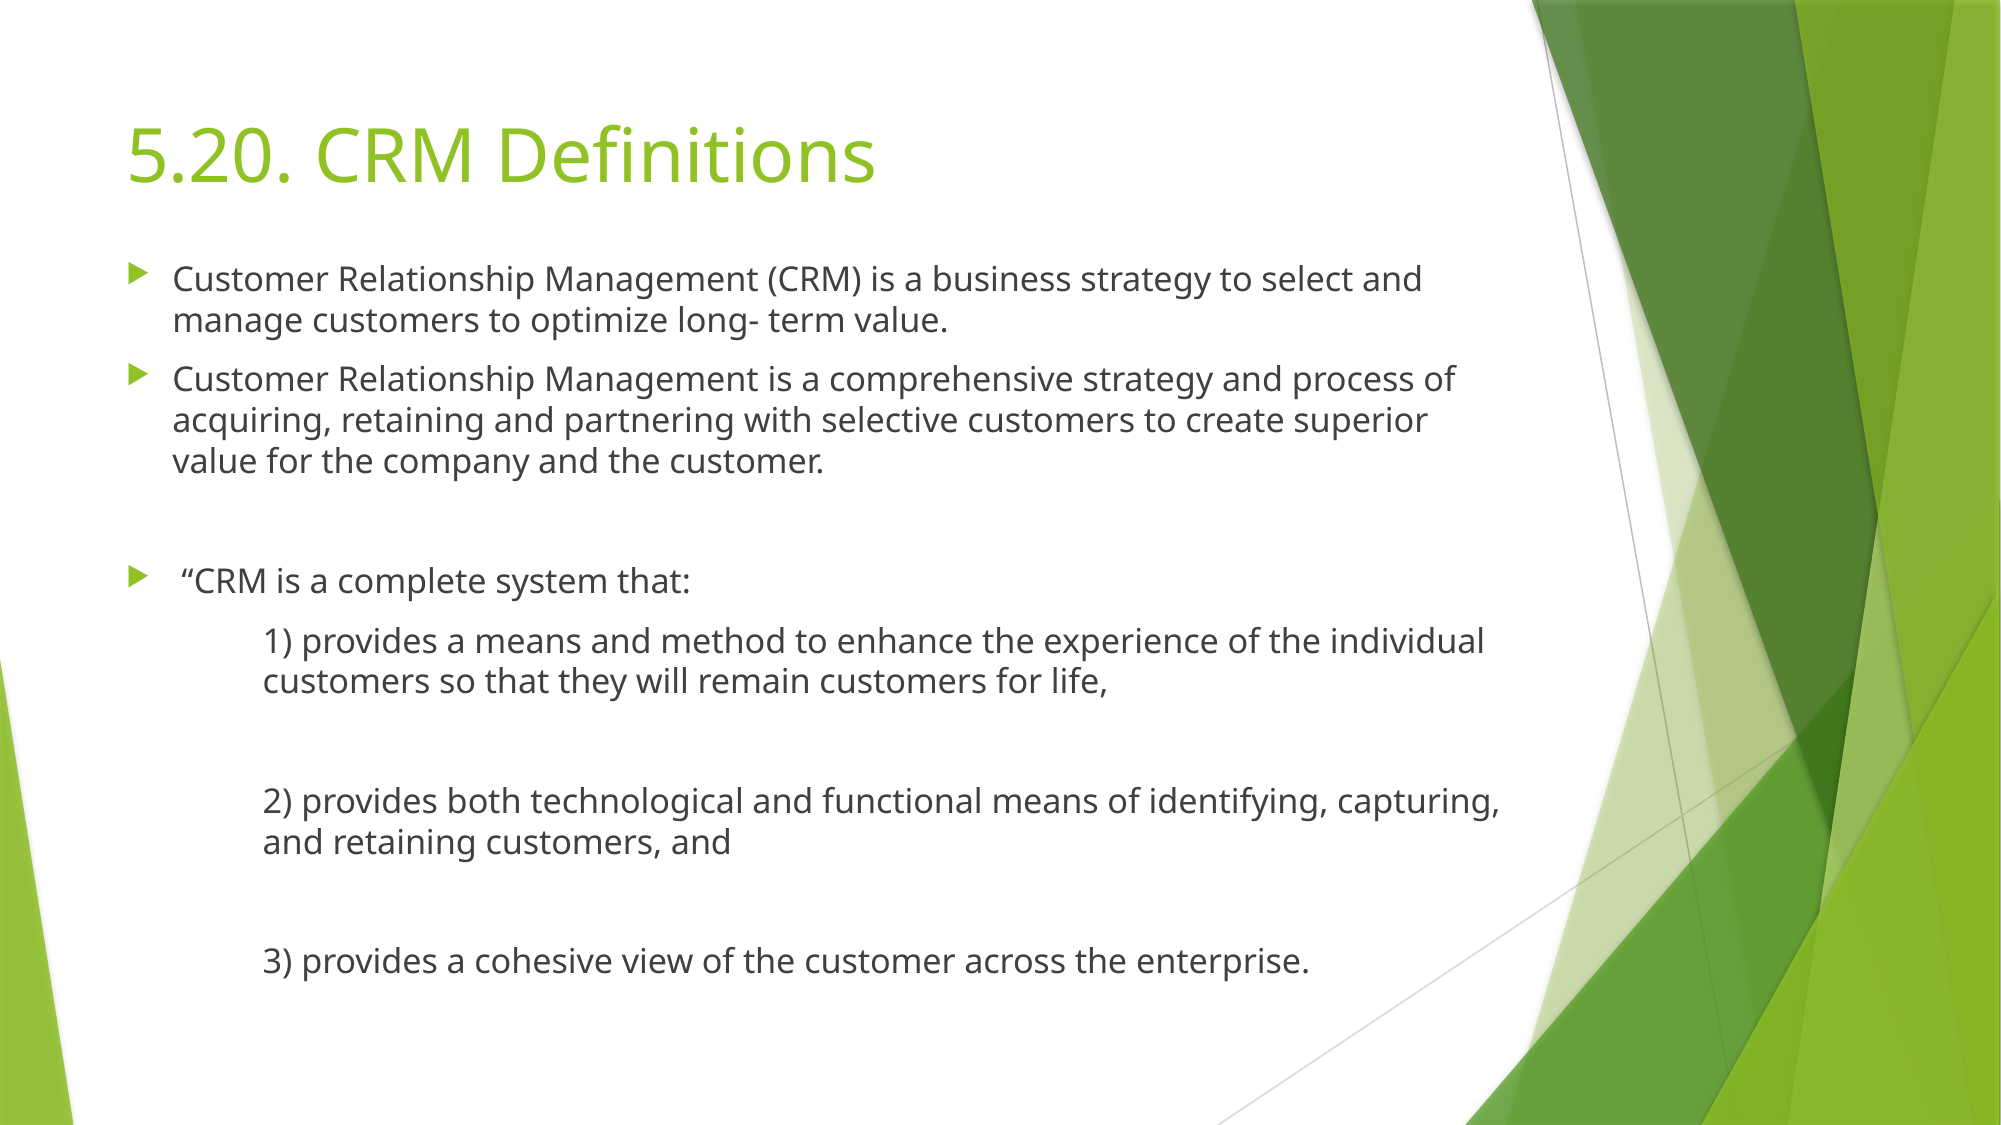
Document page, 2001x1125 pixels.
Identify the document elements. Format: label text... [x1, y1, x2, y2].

list Customer Relationship Management (CRM) is a business strategy to select and manage customers to optimize long- term value. Customer Relationship Management is a comprehensive strategy and process of acquiring, retaining and partnering with selective customers to create superior value for the company and the customer. “CRM is a complete system that: 1) provides a means and method to enhance the experience of the individual customers so that they will remain customers for life, 2) provides both technological and functional means of identifying, capturing, and retaining customers, and 3) provides a cohesive view of the customer across the enterprise. [111, 249, 1522, 991]
title 5.20. CRM Definitions [111, 99, 1522, 249]
